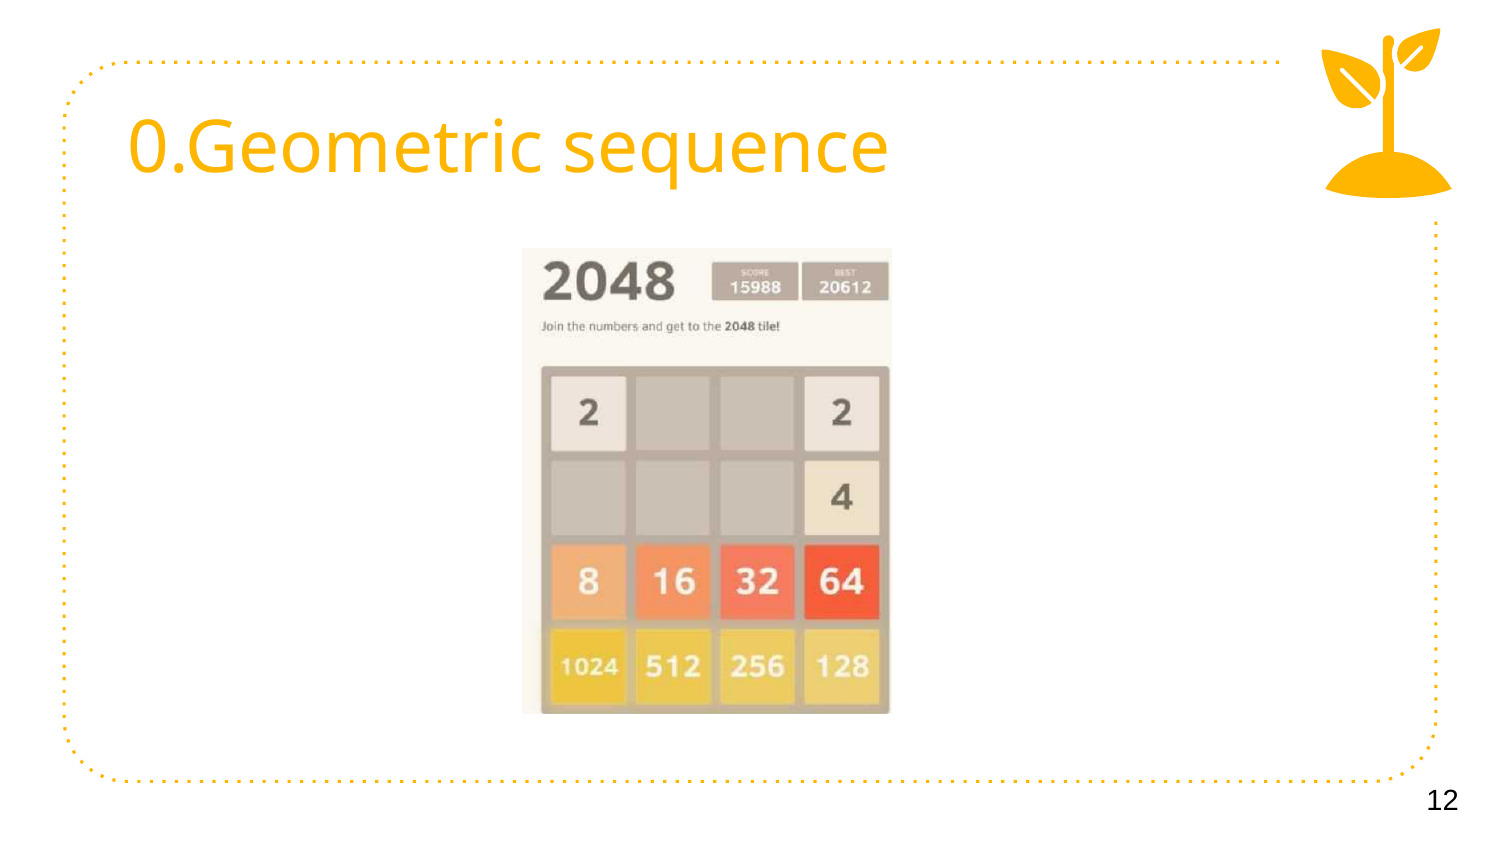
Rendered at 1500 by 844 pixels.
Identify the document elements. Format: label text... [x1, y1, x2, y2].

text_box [1321, 28, 1452, 199]
picture [520, 248, 892, 715]
slide_number ‹#› [1411, 753, 1500, 844]
title 0.Geometric sequence [112, 84, 1388, 231]
